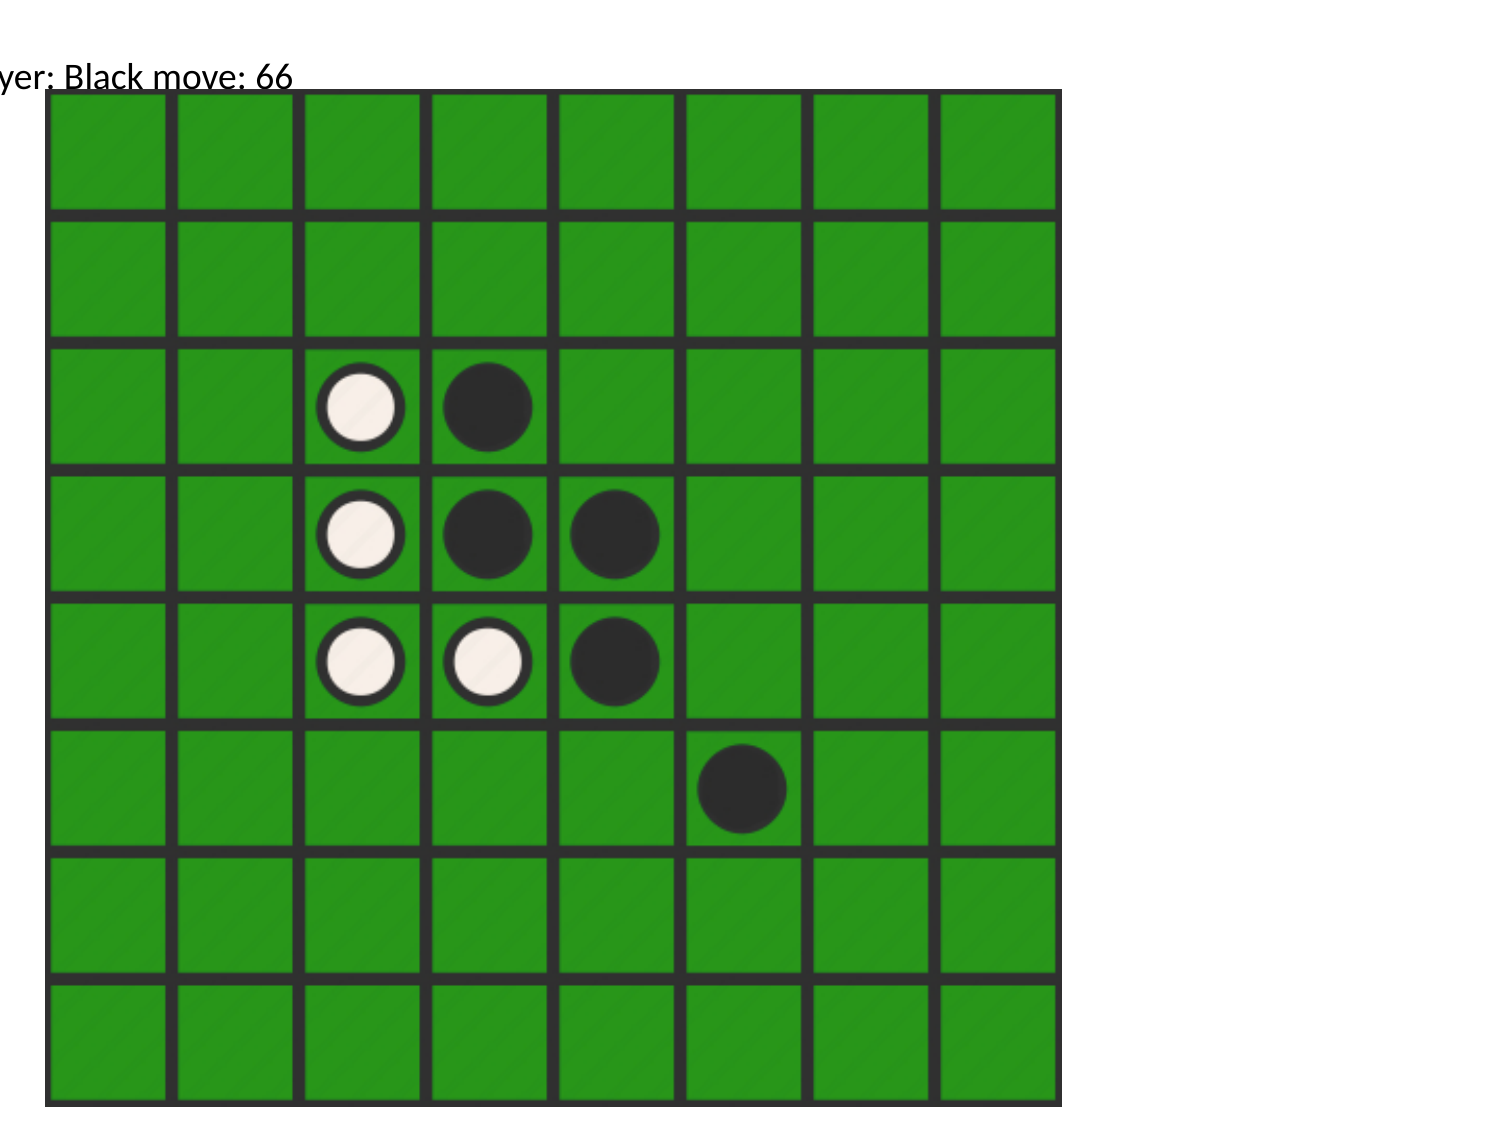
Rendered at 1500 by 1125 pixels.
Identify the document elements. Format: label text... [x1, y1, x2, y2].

picture [44, 89, 1062, 1107]
text_box turn: 5 player: Black move: 66 [0, 44, 309, 105]
